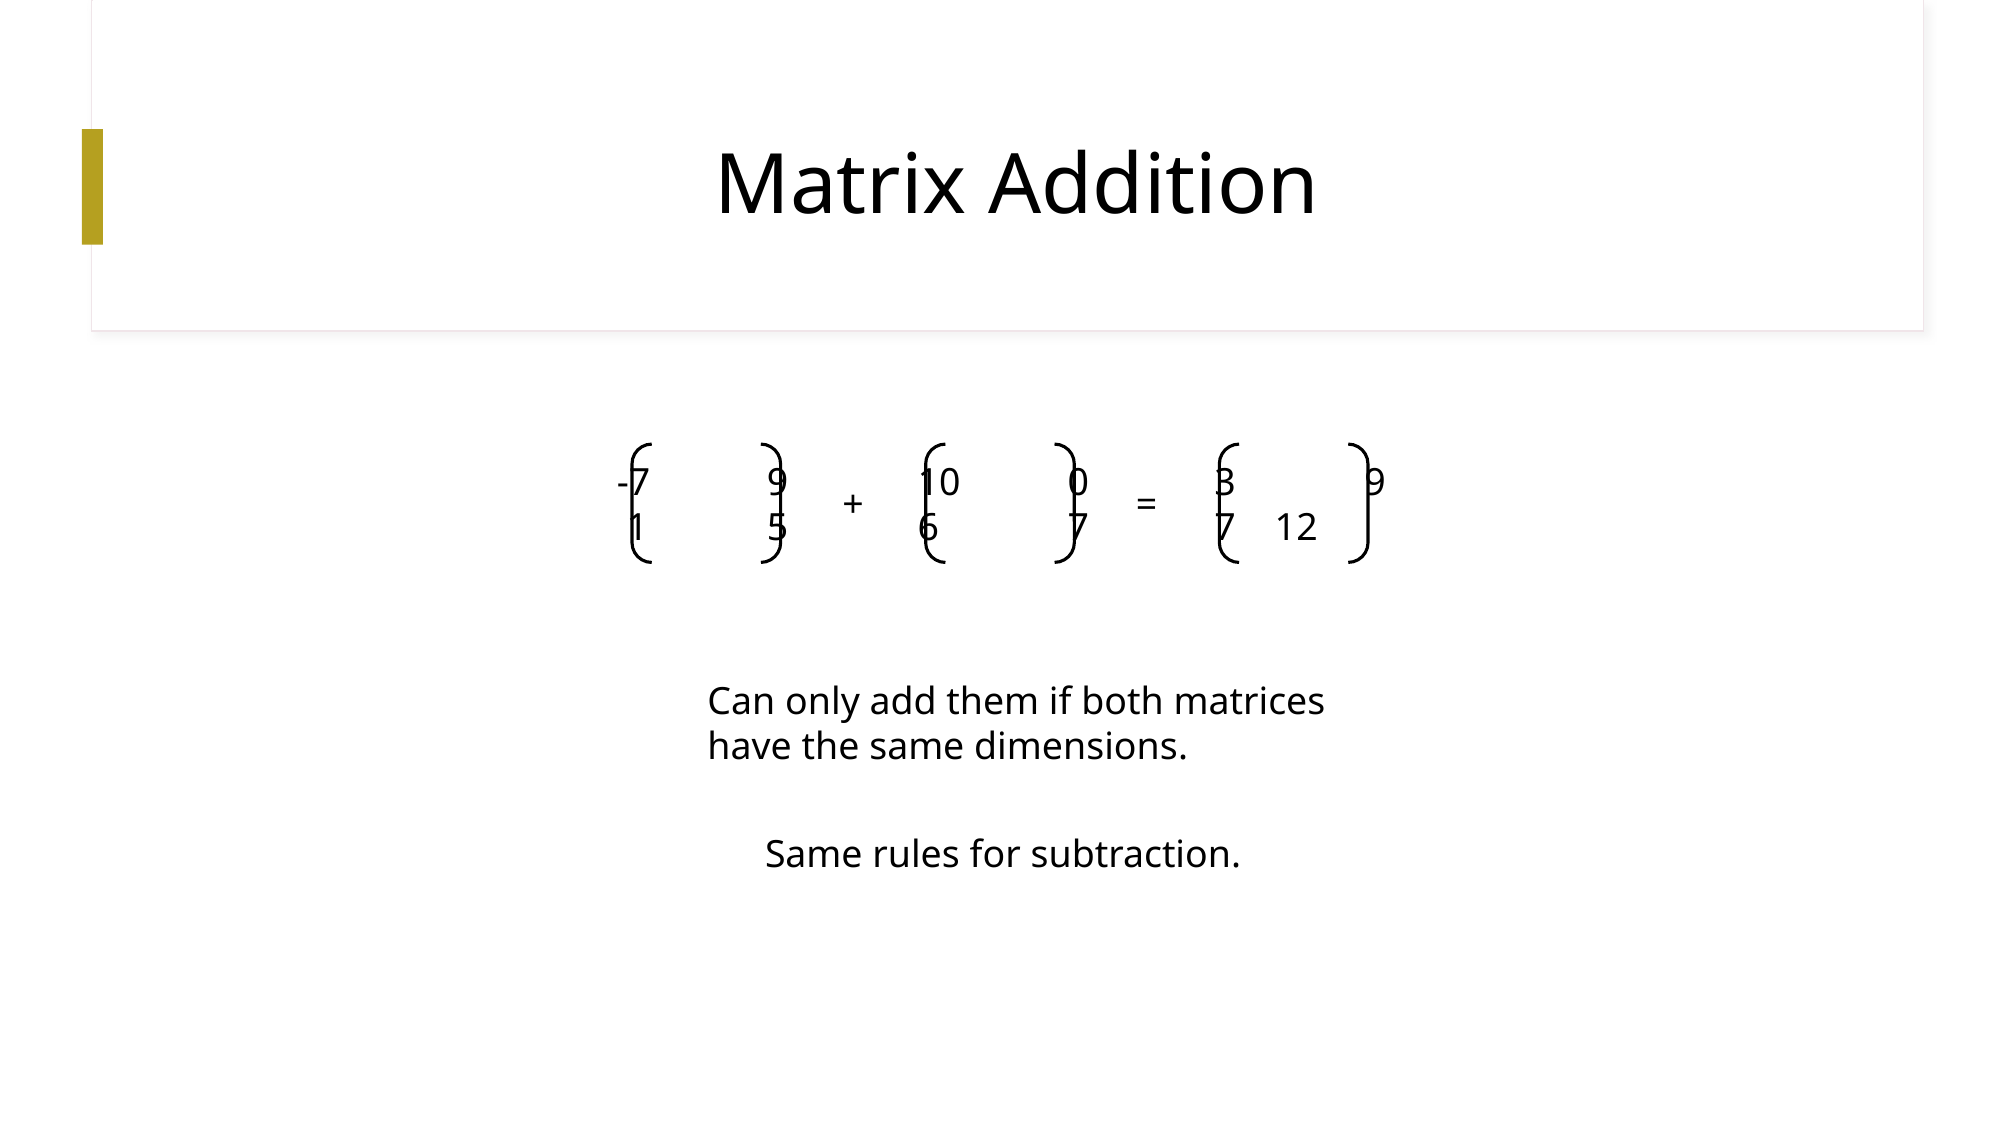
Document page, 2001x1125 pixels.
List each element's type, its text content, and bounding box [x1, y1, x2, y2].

text_box 3 9 7 12 [1199, 450, 1401, 555]
text_box [928, 555, 1072, 564]
text_box [635, 442, 777, 450]
text_box [1221, 555, 1366, 564]
text_box Can only add them if both matrices have the same dimensions. [692, 670, 1342, 775]
title Matrix Addition [183, 90, 1851, 284]
text_box [634, 555, 779, 564]
text_box + [827, 472, 879, 533]
text_box -7 9 1 5 [602, 450, 804, 555]
text_box [929, 442, 1071, 450]
text_box Same rules for subtraction. [750, 823, 1257, 883]
text_box 10 0 6 7 [902, 450, 1104, 555]
text_box [1223, 442, 1365, 450]
text_box = [1121, 472, 1173, 533]
